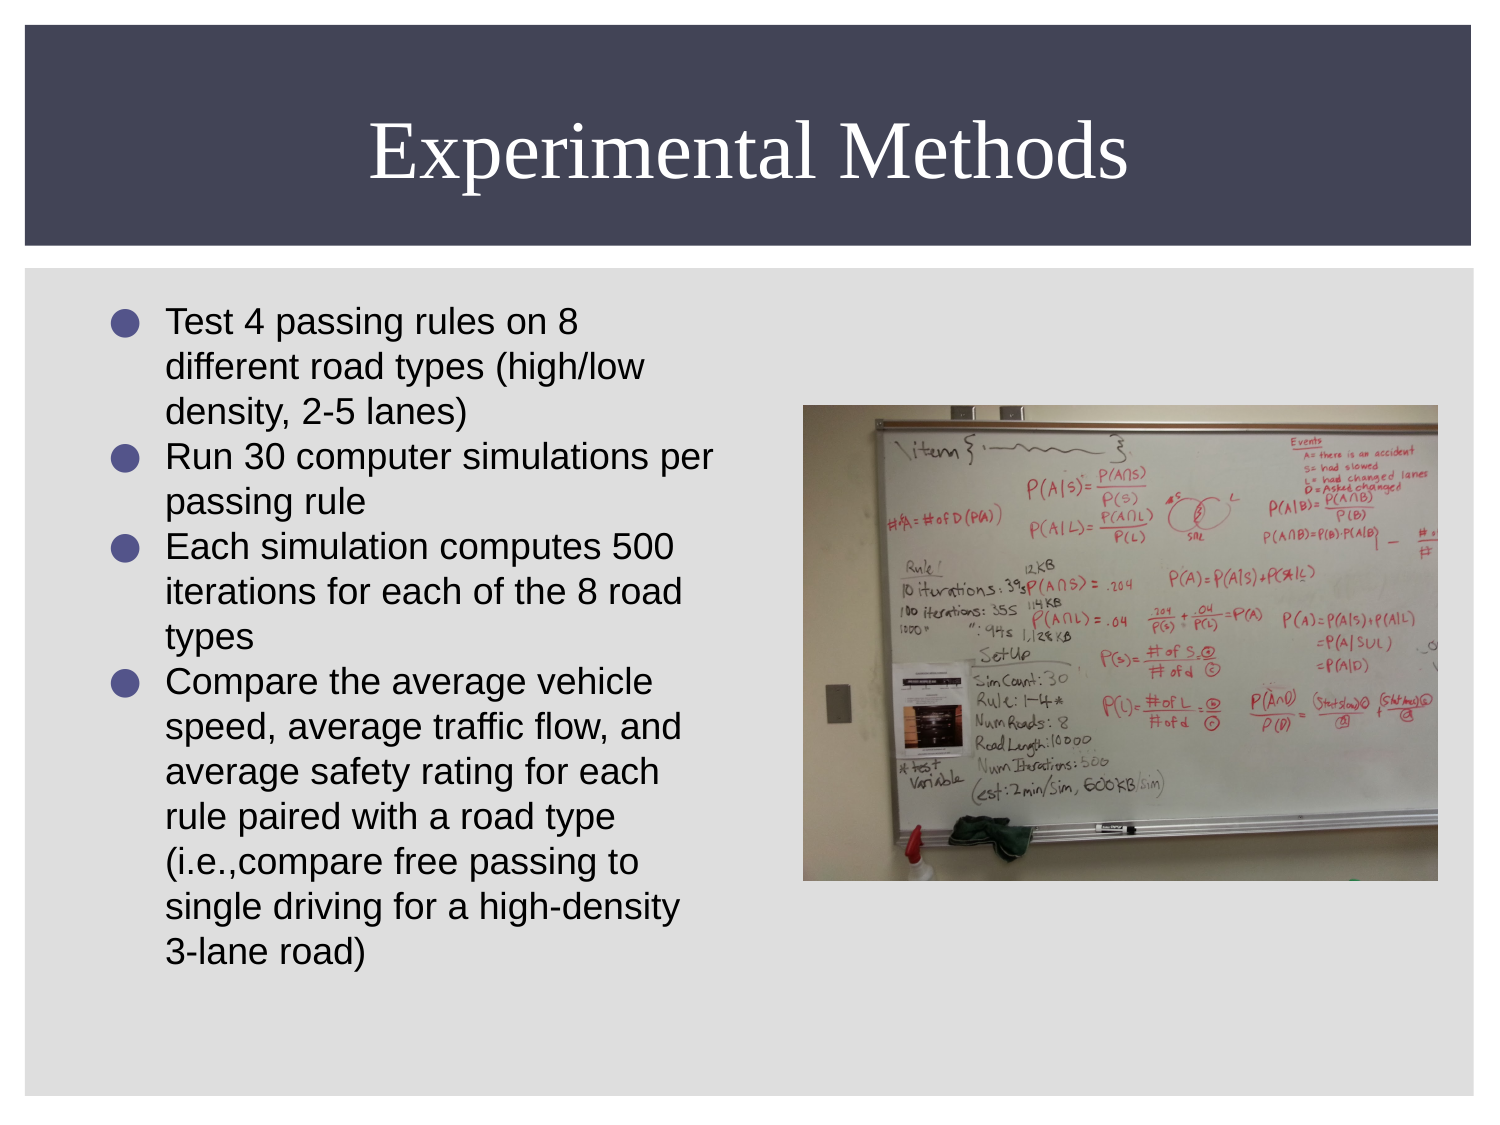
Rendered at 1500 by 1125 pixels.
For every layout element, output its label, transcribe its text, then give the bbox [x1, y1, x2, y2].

picture [803, 405, 1438, 882]
list Test 4 passing rules on 8 different road types (high/low density, 2-5 lanes) Run 30 computer simulations per passing rule Each simulation computes 500 iterations for each of the 8 road types Compare the average vehicle speed, average traffic flow, and average safety rating for each rule paired with a road type (i.e.,compare free passing to single driving for a high-density 3-lane road) [75, 281, 738, 1005]
title Experimental Methods [62, 58, 1438, 232]
